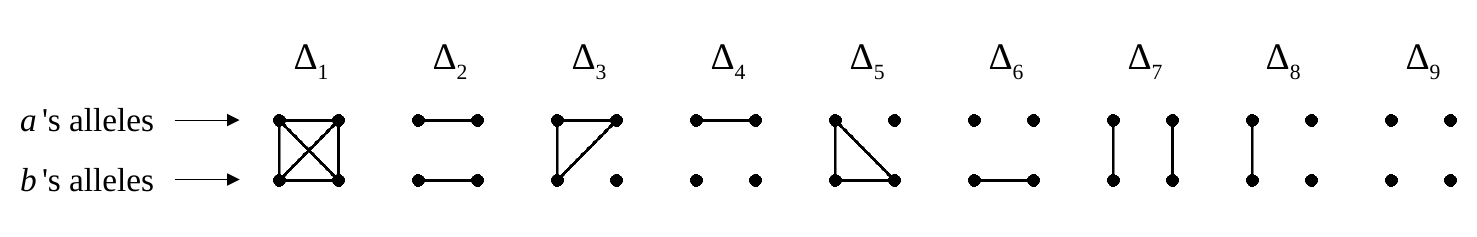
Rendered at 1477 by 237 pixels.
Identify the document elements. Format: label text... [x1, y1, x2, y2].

picture [820, 105, 909, 195]
text_box Δ5 [843, 32, 885, 84]
text_box Δ9 [1399, 32, 1441, 84]
picture [264, 105, 353, 195]
text_box a 's alleles [14, 98, 163, 139]
text_box Δ6 [982, 32, 1024, 84]
picture [1375, 105, 1465, 195]
text_box Δ1 [287, 32, 329, 84]
picture [959, 105, 1048, 195]
picture [542, 105, 631, 195]
text_box Δ7 [1121, 32, 1163, 84]
text_box Δ2 [426, 32, 468, 84]
text_box Δ3 [565, 32, 607, 84]
picture [403, 105, 492, 195]
picture [1236, 105, 1326, 195]
text_box Δ4 [704, 32, 746, 84]
text_box Δ8 [1259, 32, 1303, 84]
text_box b 's alleles [14, 158, 163, 199]
picture [681, 105, 770, 195]
picture [1097, 105, 1187, 195]
